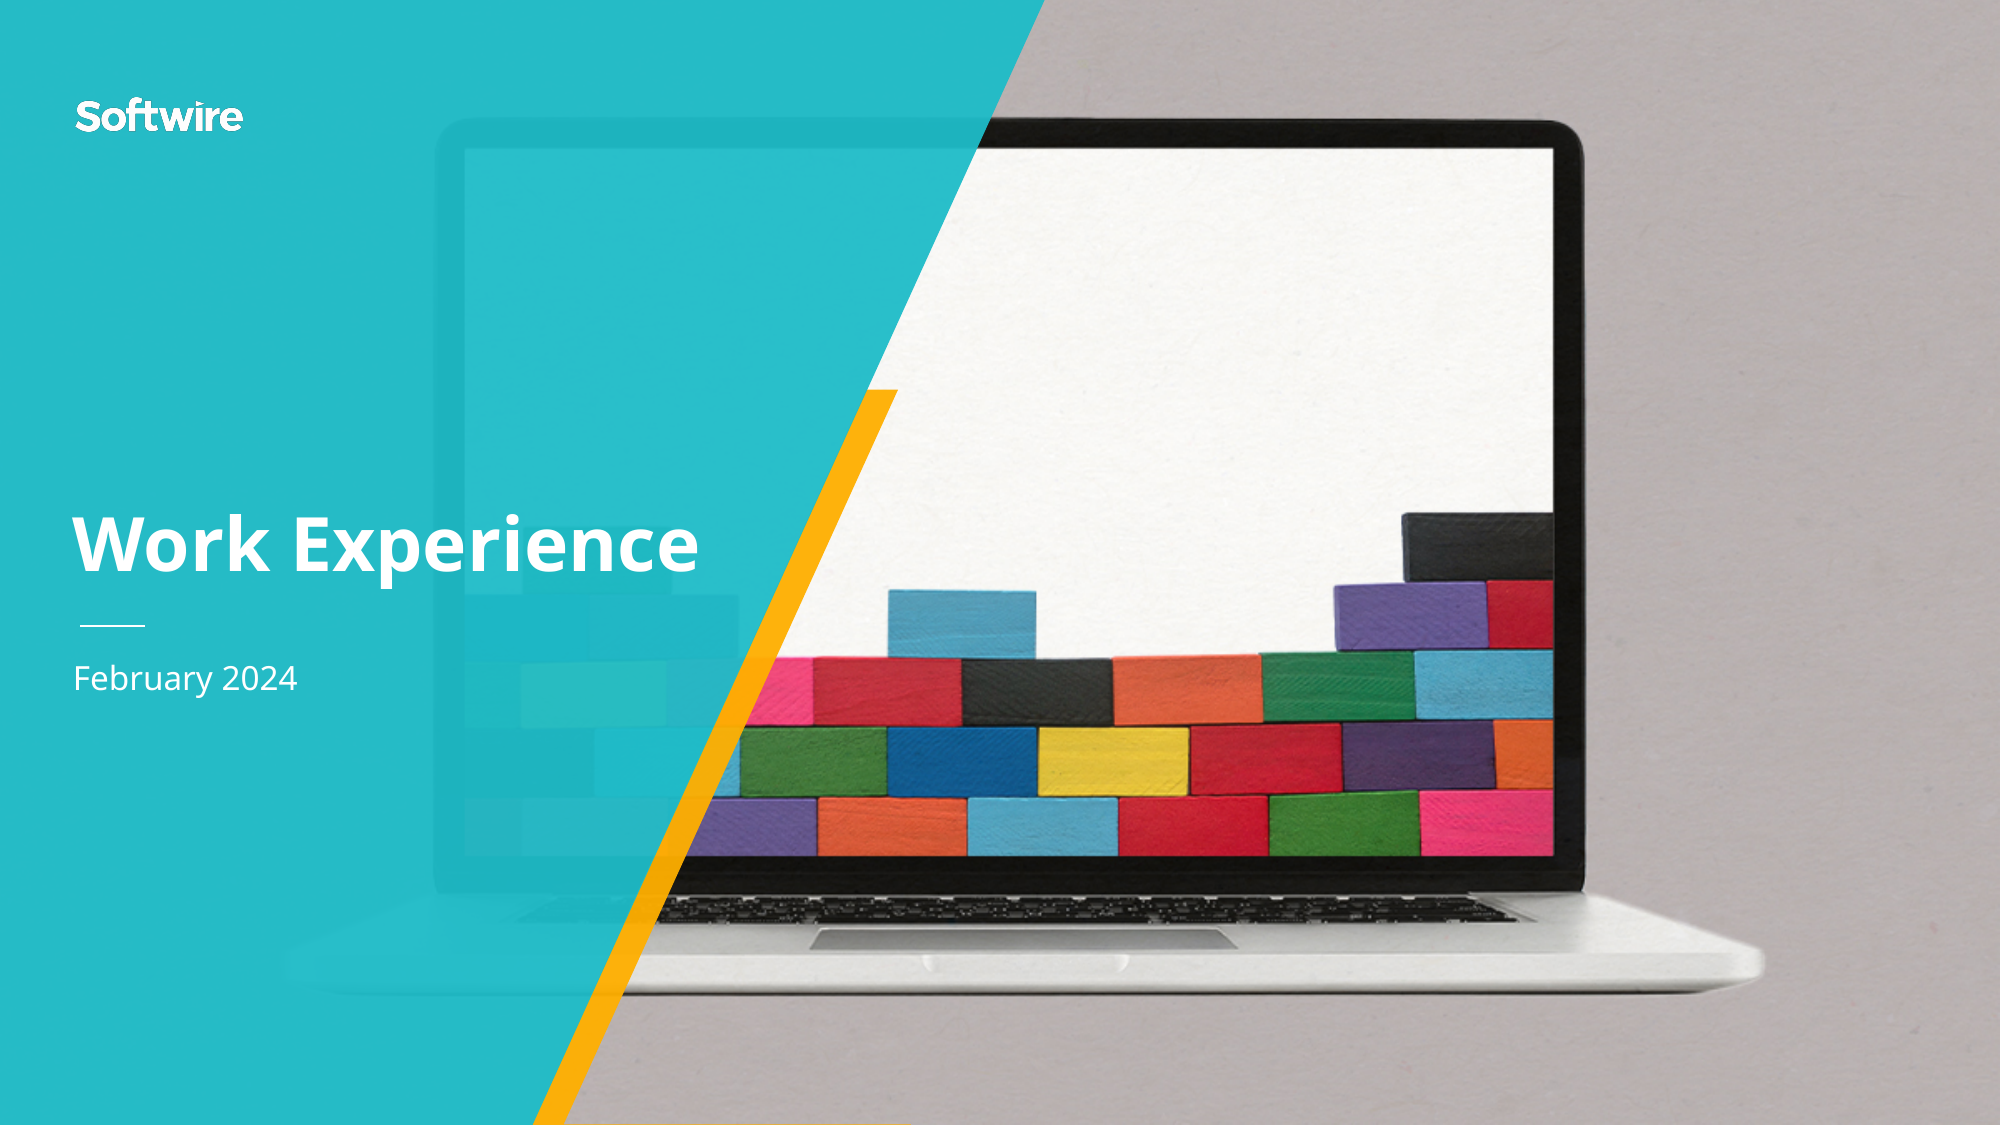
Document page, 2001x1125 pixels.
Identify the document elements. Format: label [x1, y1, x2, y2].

text_box [0, 0, 1045, 1125]
picture [74, 97, 243, 132]
picture [1045, 0, 2000, 1125]
